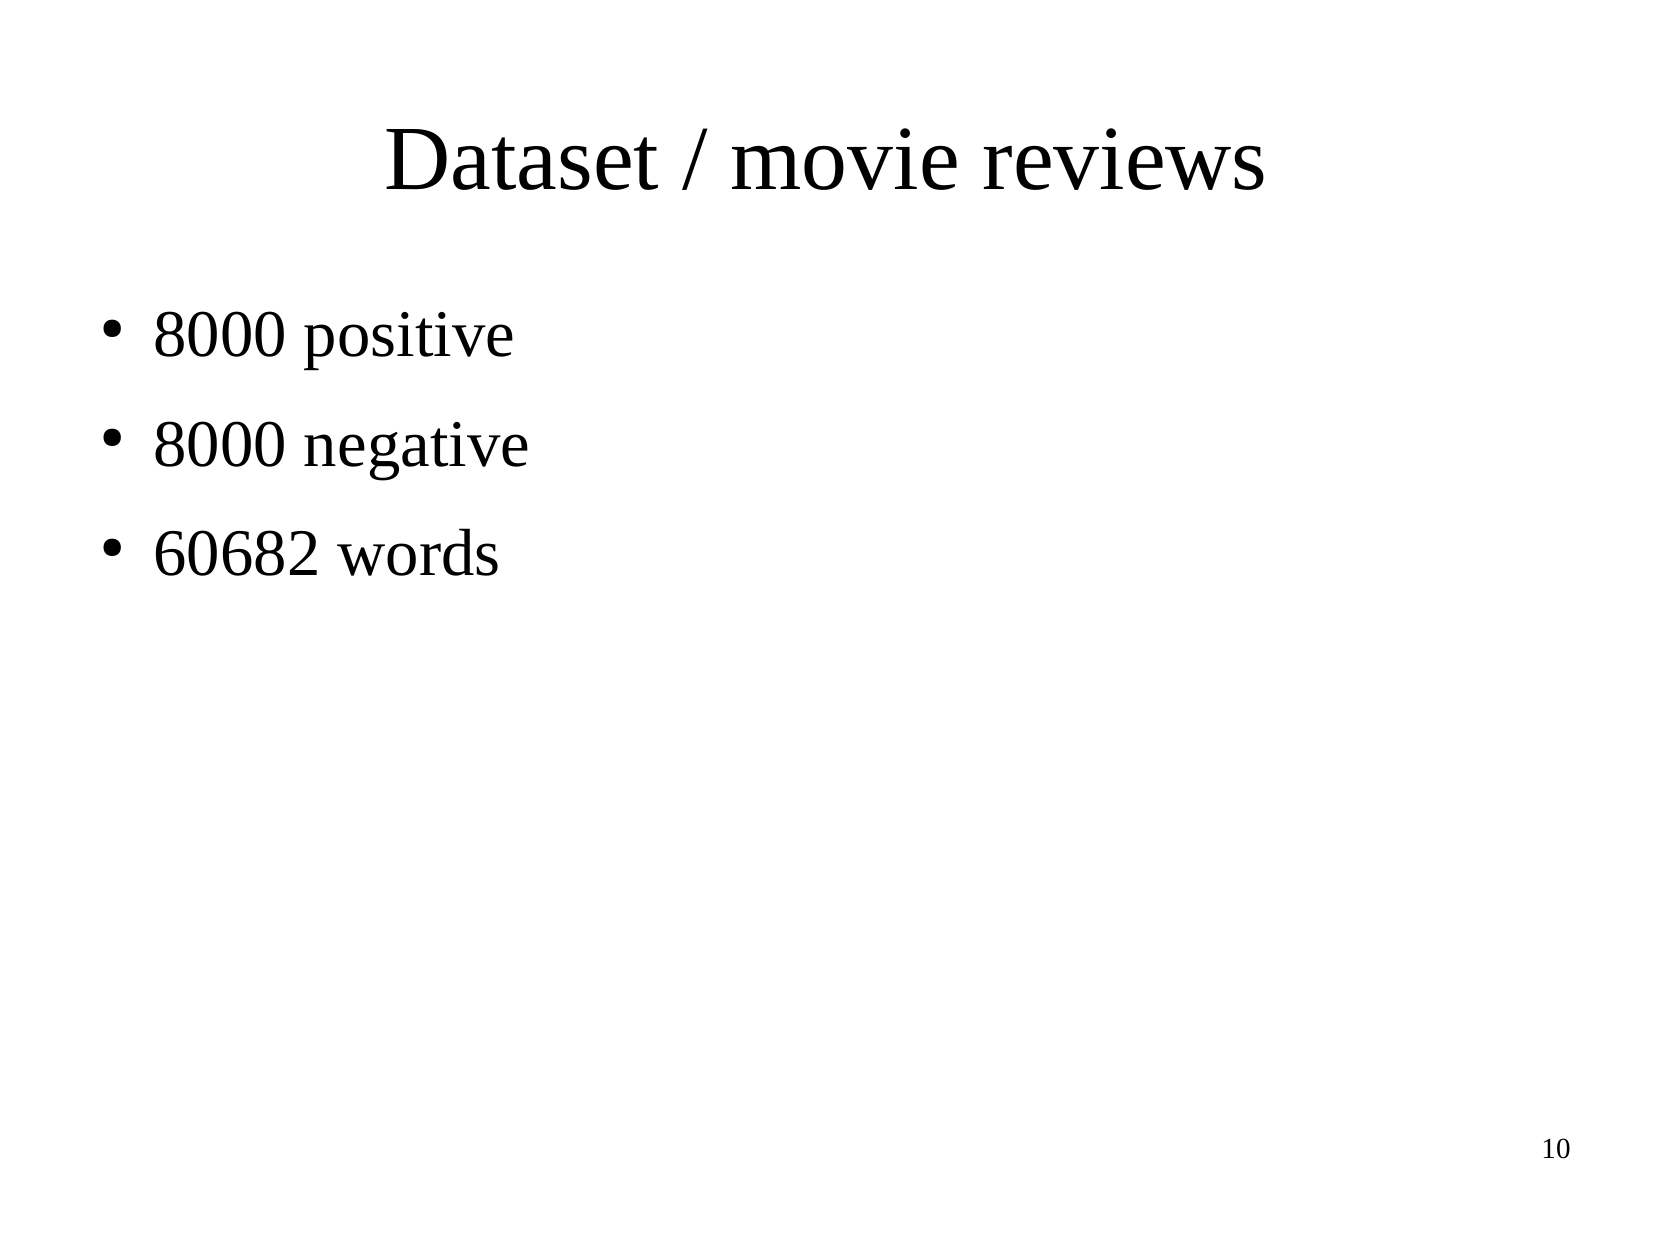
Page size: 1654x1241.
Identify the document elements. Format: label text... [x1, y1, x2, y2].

slide_number 10 [1185, 1129, 1571, 1216]
title Dataset / movie reviews [82, 49, 1571, 257]
list 8000 positive 8000 negative 60682 words [82, 290, 1571, 1010]
